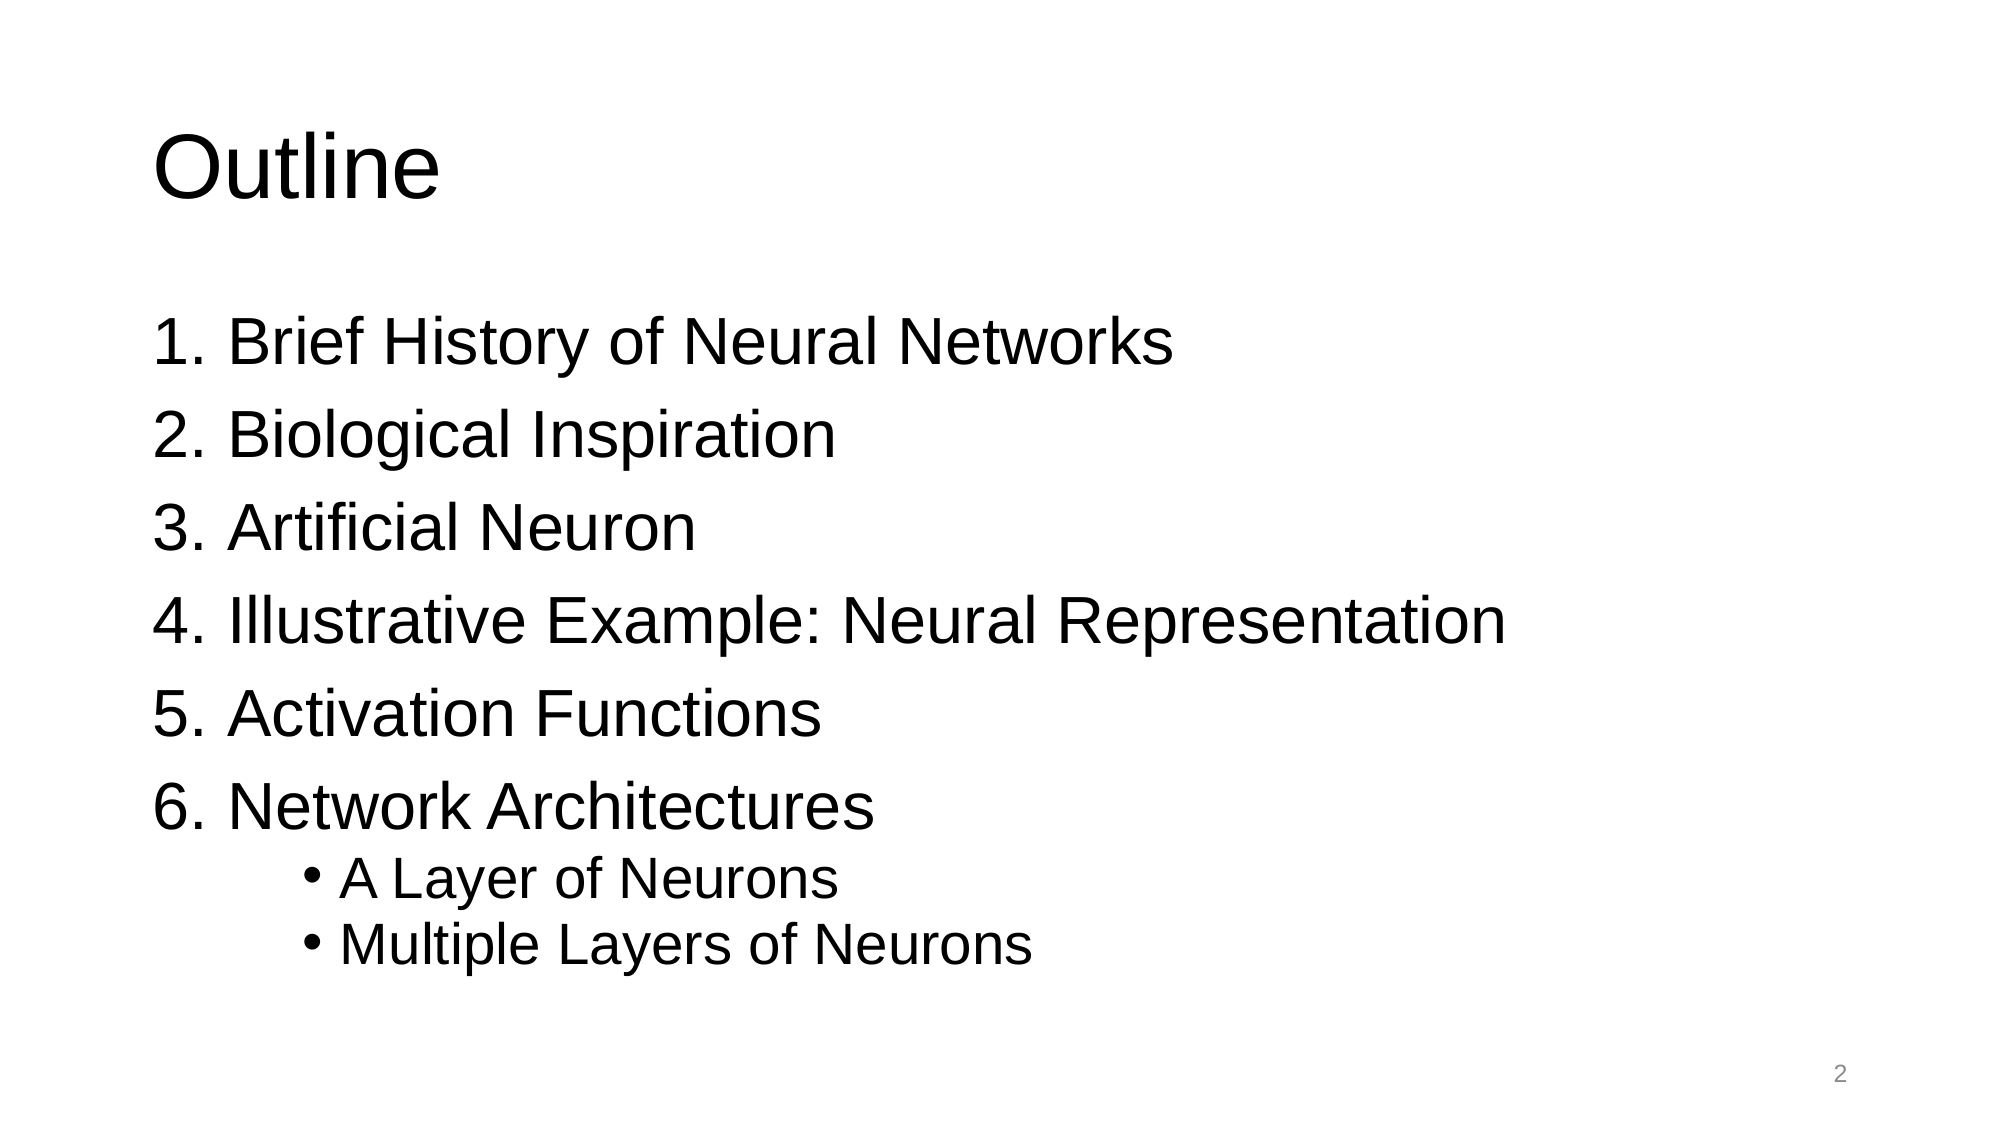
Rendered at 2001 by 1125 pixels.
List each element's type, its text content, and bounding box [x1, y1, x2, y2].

slide_number 2 [1412, 1042, 1863, 1103]
title Outline [137, 59, 1863, 278]
list Brief History of Neural Networks Biological Inspiration Artificial Neuron Illustrative Example: Neural Representation Activation Functions Network Architectures A Layer of Neurons Multiple Layers of Neurons [137, 299, 1863, 1014]
